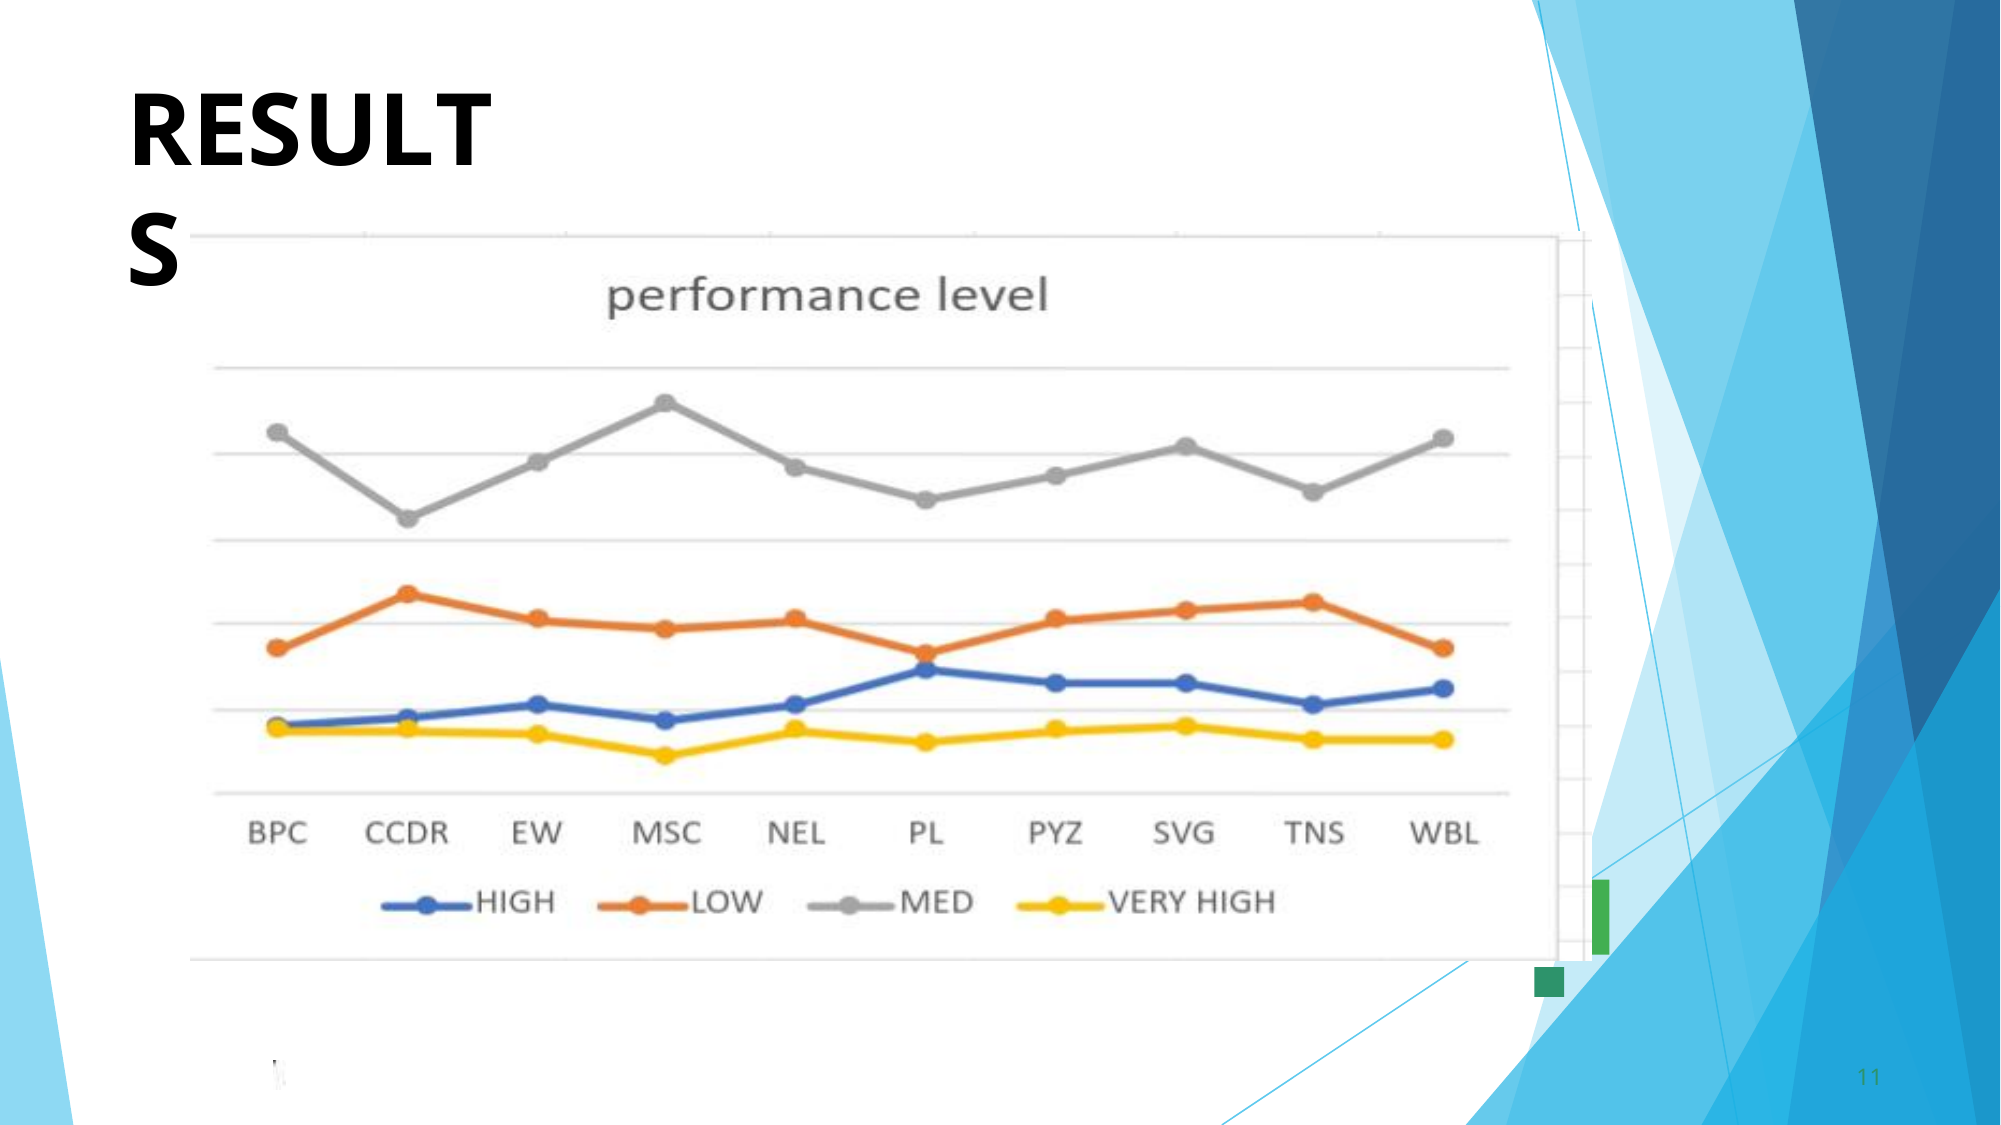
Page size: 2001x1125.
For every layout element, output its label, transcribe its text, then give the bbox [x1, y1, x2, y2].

text_box [1534, 969, 1565, 997]
text_box 11 [1849, 1061, 1888, 1095]
text_box [1596, 879, 1610, 955]
title RESULTS [123, 63, 524, 306]
picture [189, 231, 1592, 962]
picture [273, 1060, 287, 1091]
